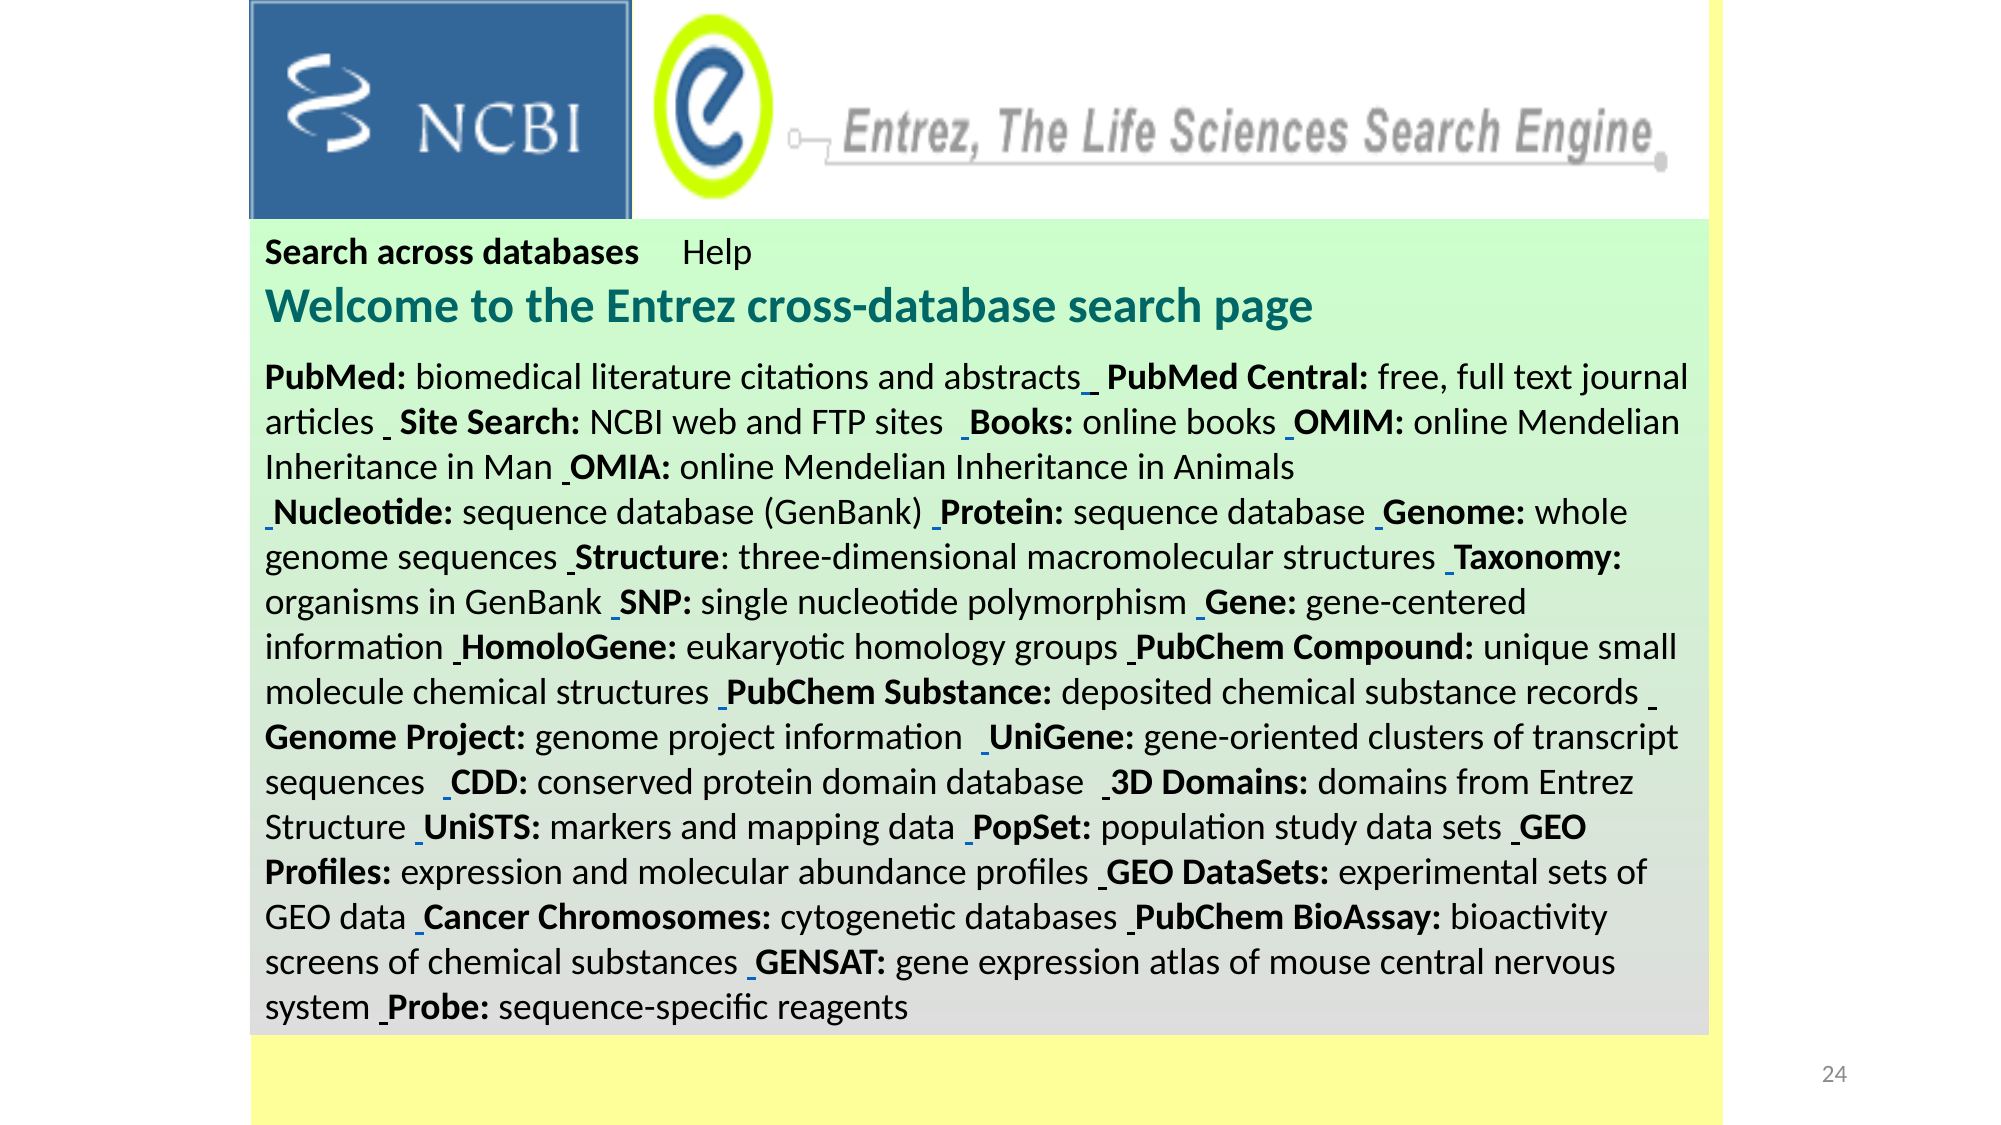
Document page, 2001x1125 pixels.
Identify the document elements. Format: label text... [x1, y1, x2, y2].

slide_number 24 [1723, 1042, 1863, 1103]
picture [249, 0, 632, 219]
picture [633, 0, 1709, 220]
text_box [251, 0, 1723, 1125]
text_box Search across databases Help Welcome to the Entrez cross-database search page PubMed: biomedical literature citations and abstracts PubMed Central: free, full text journal articles Site Search: NCBI web and FTP sites Books: online books OMIM: online Mendelian Inheritance in Man OMIA: online Mendelian Inheritance in Animals Nucleotide: sequence database (GenBank) Protein: sequence database Genome: whole genome sequences Structure: three-dimensional macromolecular structures Taxonomy: organisms in GenBank SNP: single nucleotide polymorphism Gene: gene-centered information HomoloGene: eukaryotic homology groups PubChem Compound: unique small molecule chemical structures PubChem Substance: deposited chemical substance records Genome Project: genome project information UniGene: gene-oriented clusters of transcript sequences CDD: conserved protein domain database 3D Domains: domains from Entrez Structure UniSTS: markers and mapping data PopSet: population study data sets GEO Profiles: expression and molecular abundance profiles GEO DataSets: experimental sets of GEO data Cancer Chromosomes: cytogenetic databases PubChem BioAssay: bioactivity screens of chemical substances GENSAT: gene expression atlas of mouse central nervous system Probe: sequence-specific reagents [249, 219, 1709, 1035]
